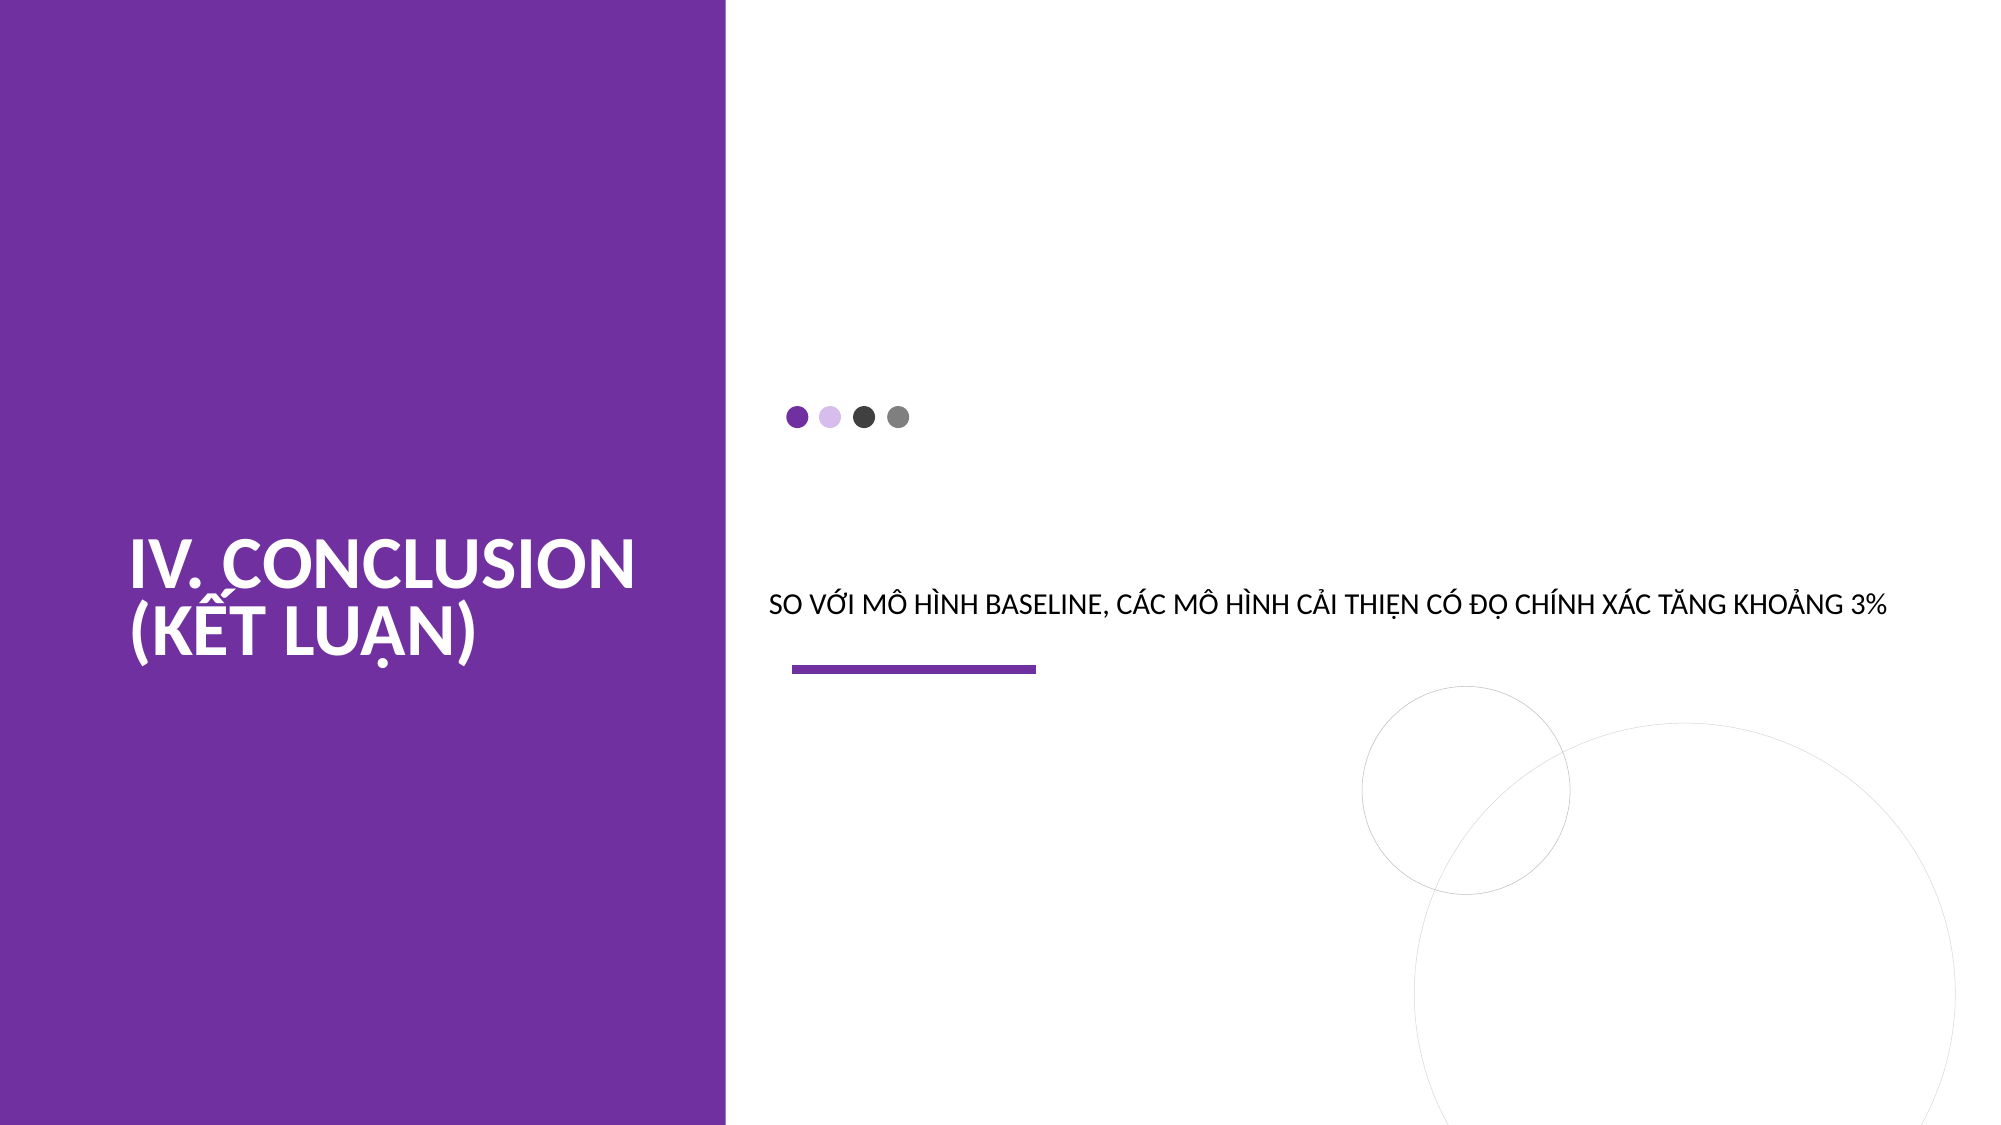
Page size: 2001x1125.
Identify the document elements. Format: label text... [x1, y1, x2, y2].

subtitle So với mô hình baseline, các mô hình cải thiện có độ chính xác tăng khoảng 3% [768, 585, 1956, 646]
text_box IV. Conclusion (Kết luận) [128, 67, 690, 670]
